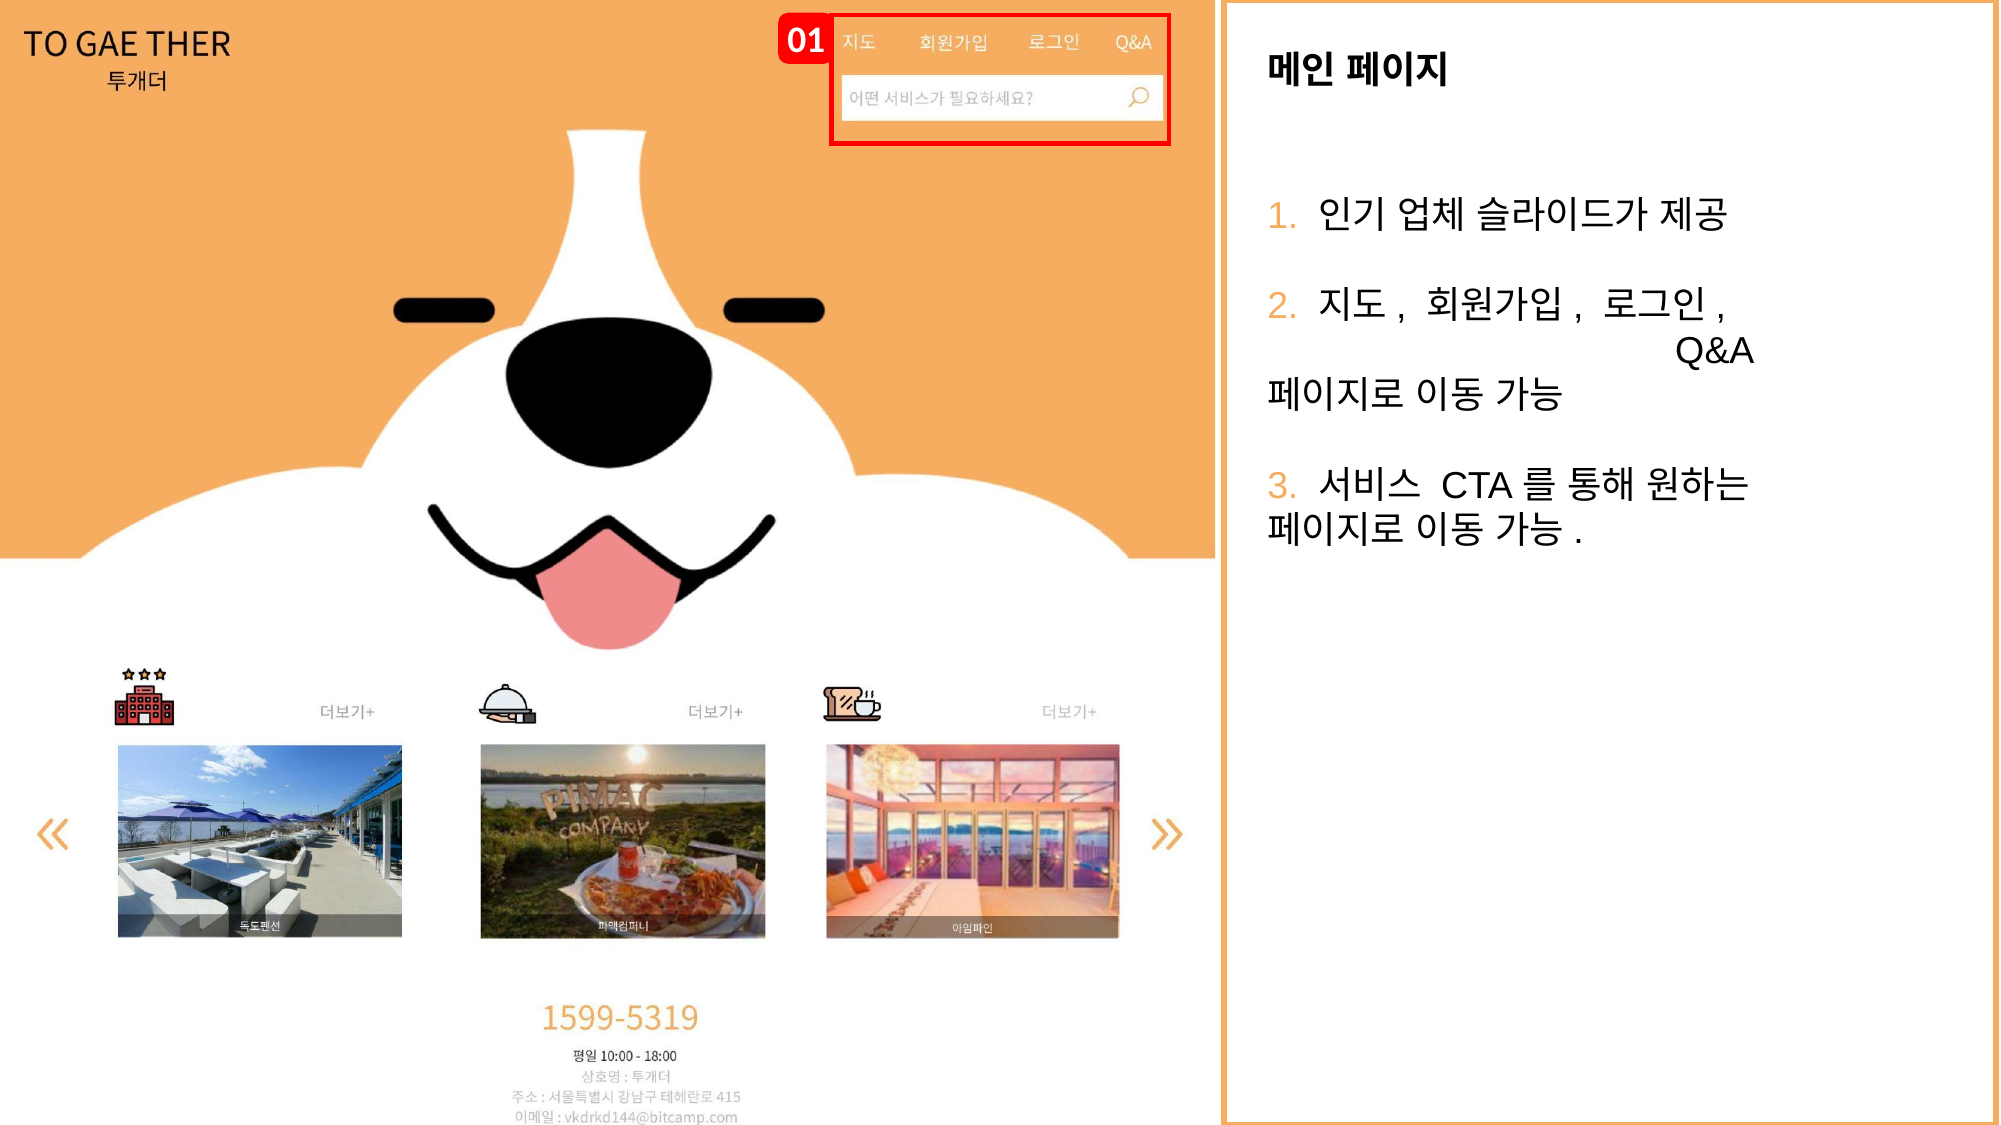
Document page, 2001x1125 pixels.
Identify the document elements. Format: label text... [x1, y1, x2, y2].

picture [0, 0, 1216, 1125]
text_box [1223, 0, 1997, 1125]
text_box 메인 페이지 [1252, 38, 1788, 98]
text_box 1. 인기 업체 슬라이드가 제공 2. 지도, 회원가입, 로그인, Q&A 페이지로 이동 가능 3. 서비스 CTA를 통해 원하는 페이지로 이동 가능. [1252, 183, 1868, 604]
